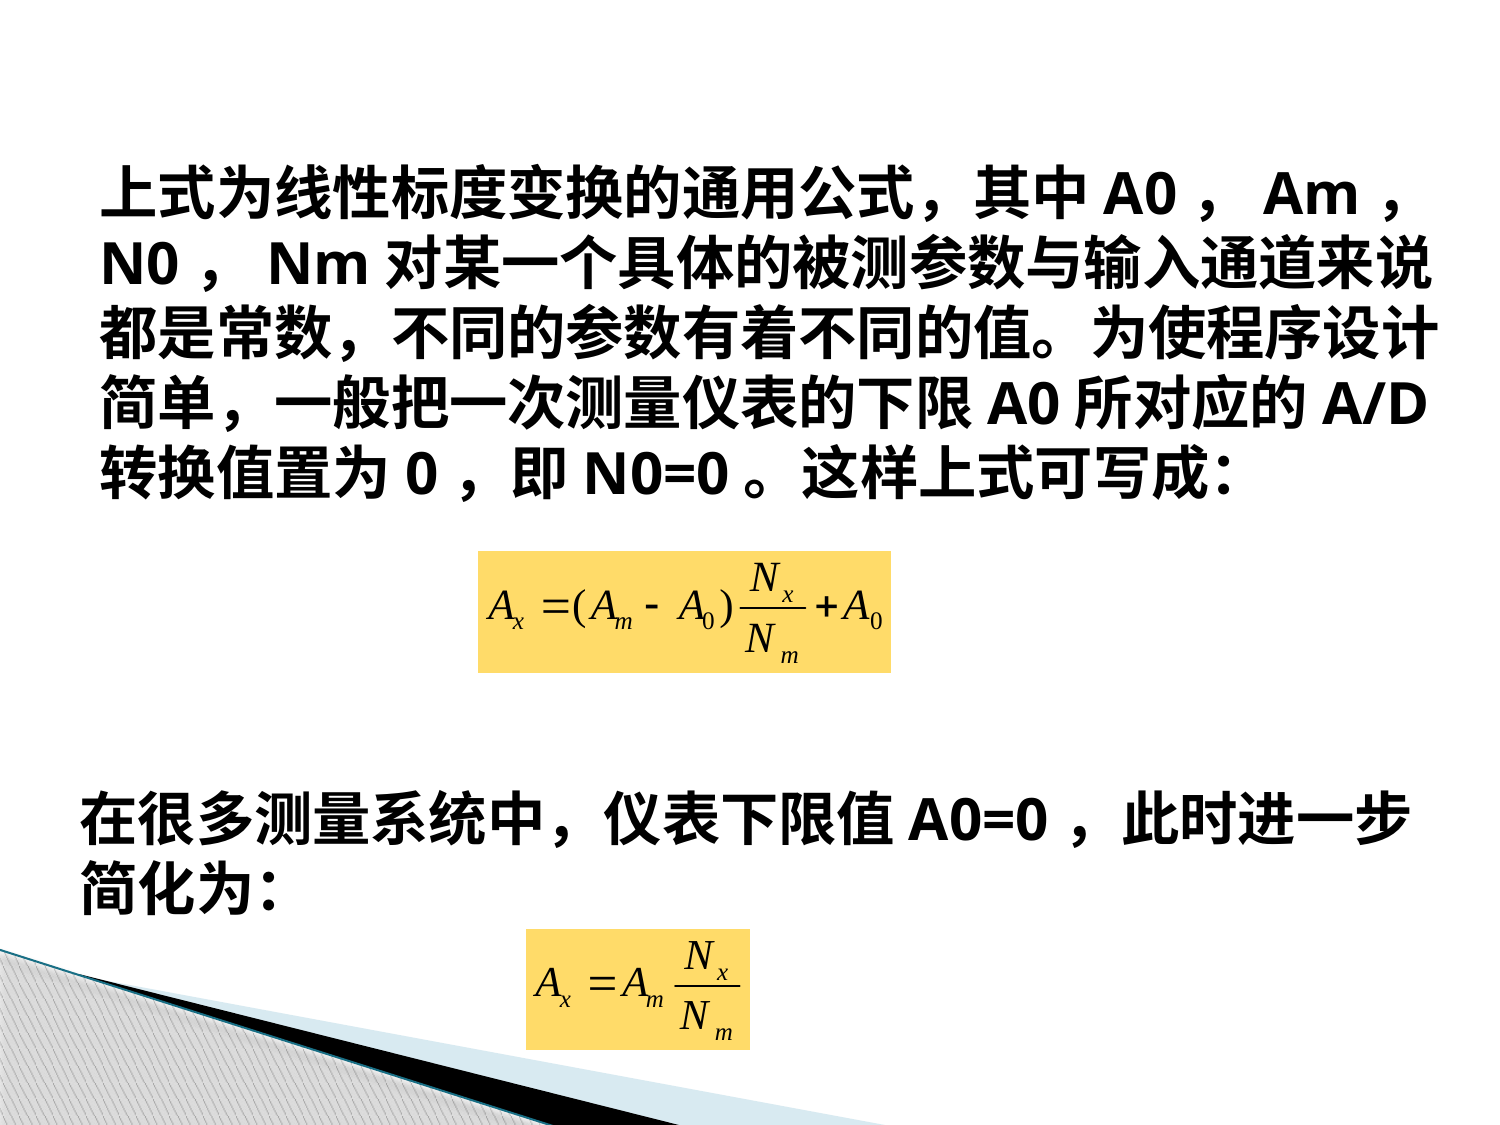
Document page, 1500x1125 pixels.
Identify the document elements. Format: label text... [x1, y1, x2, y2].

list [525, 928, 751, 1050]
list 上式为线性标度变换的通用公式，其中A0，Am，N0，Nm对某一个具体的被测参数与输入通道来说都是常数，不同的参数有着不同的值。为使程序设计简单，一般把一次测量仪表的下限A0所对应的A/D转换值置为0，即N0=0。这样上式可写成： [24, 148, 1500, 516]
text_box 在很多测量系统中，仪表下限值A0=0，此时进一步简化为： [64, 774, 1447, 930]
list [478, 550, 892, 674]
